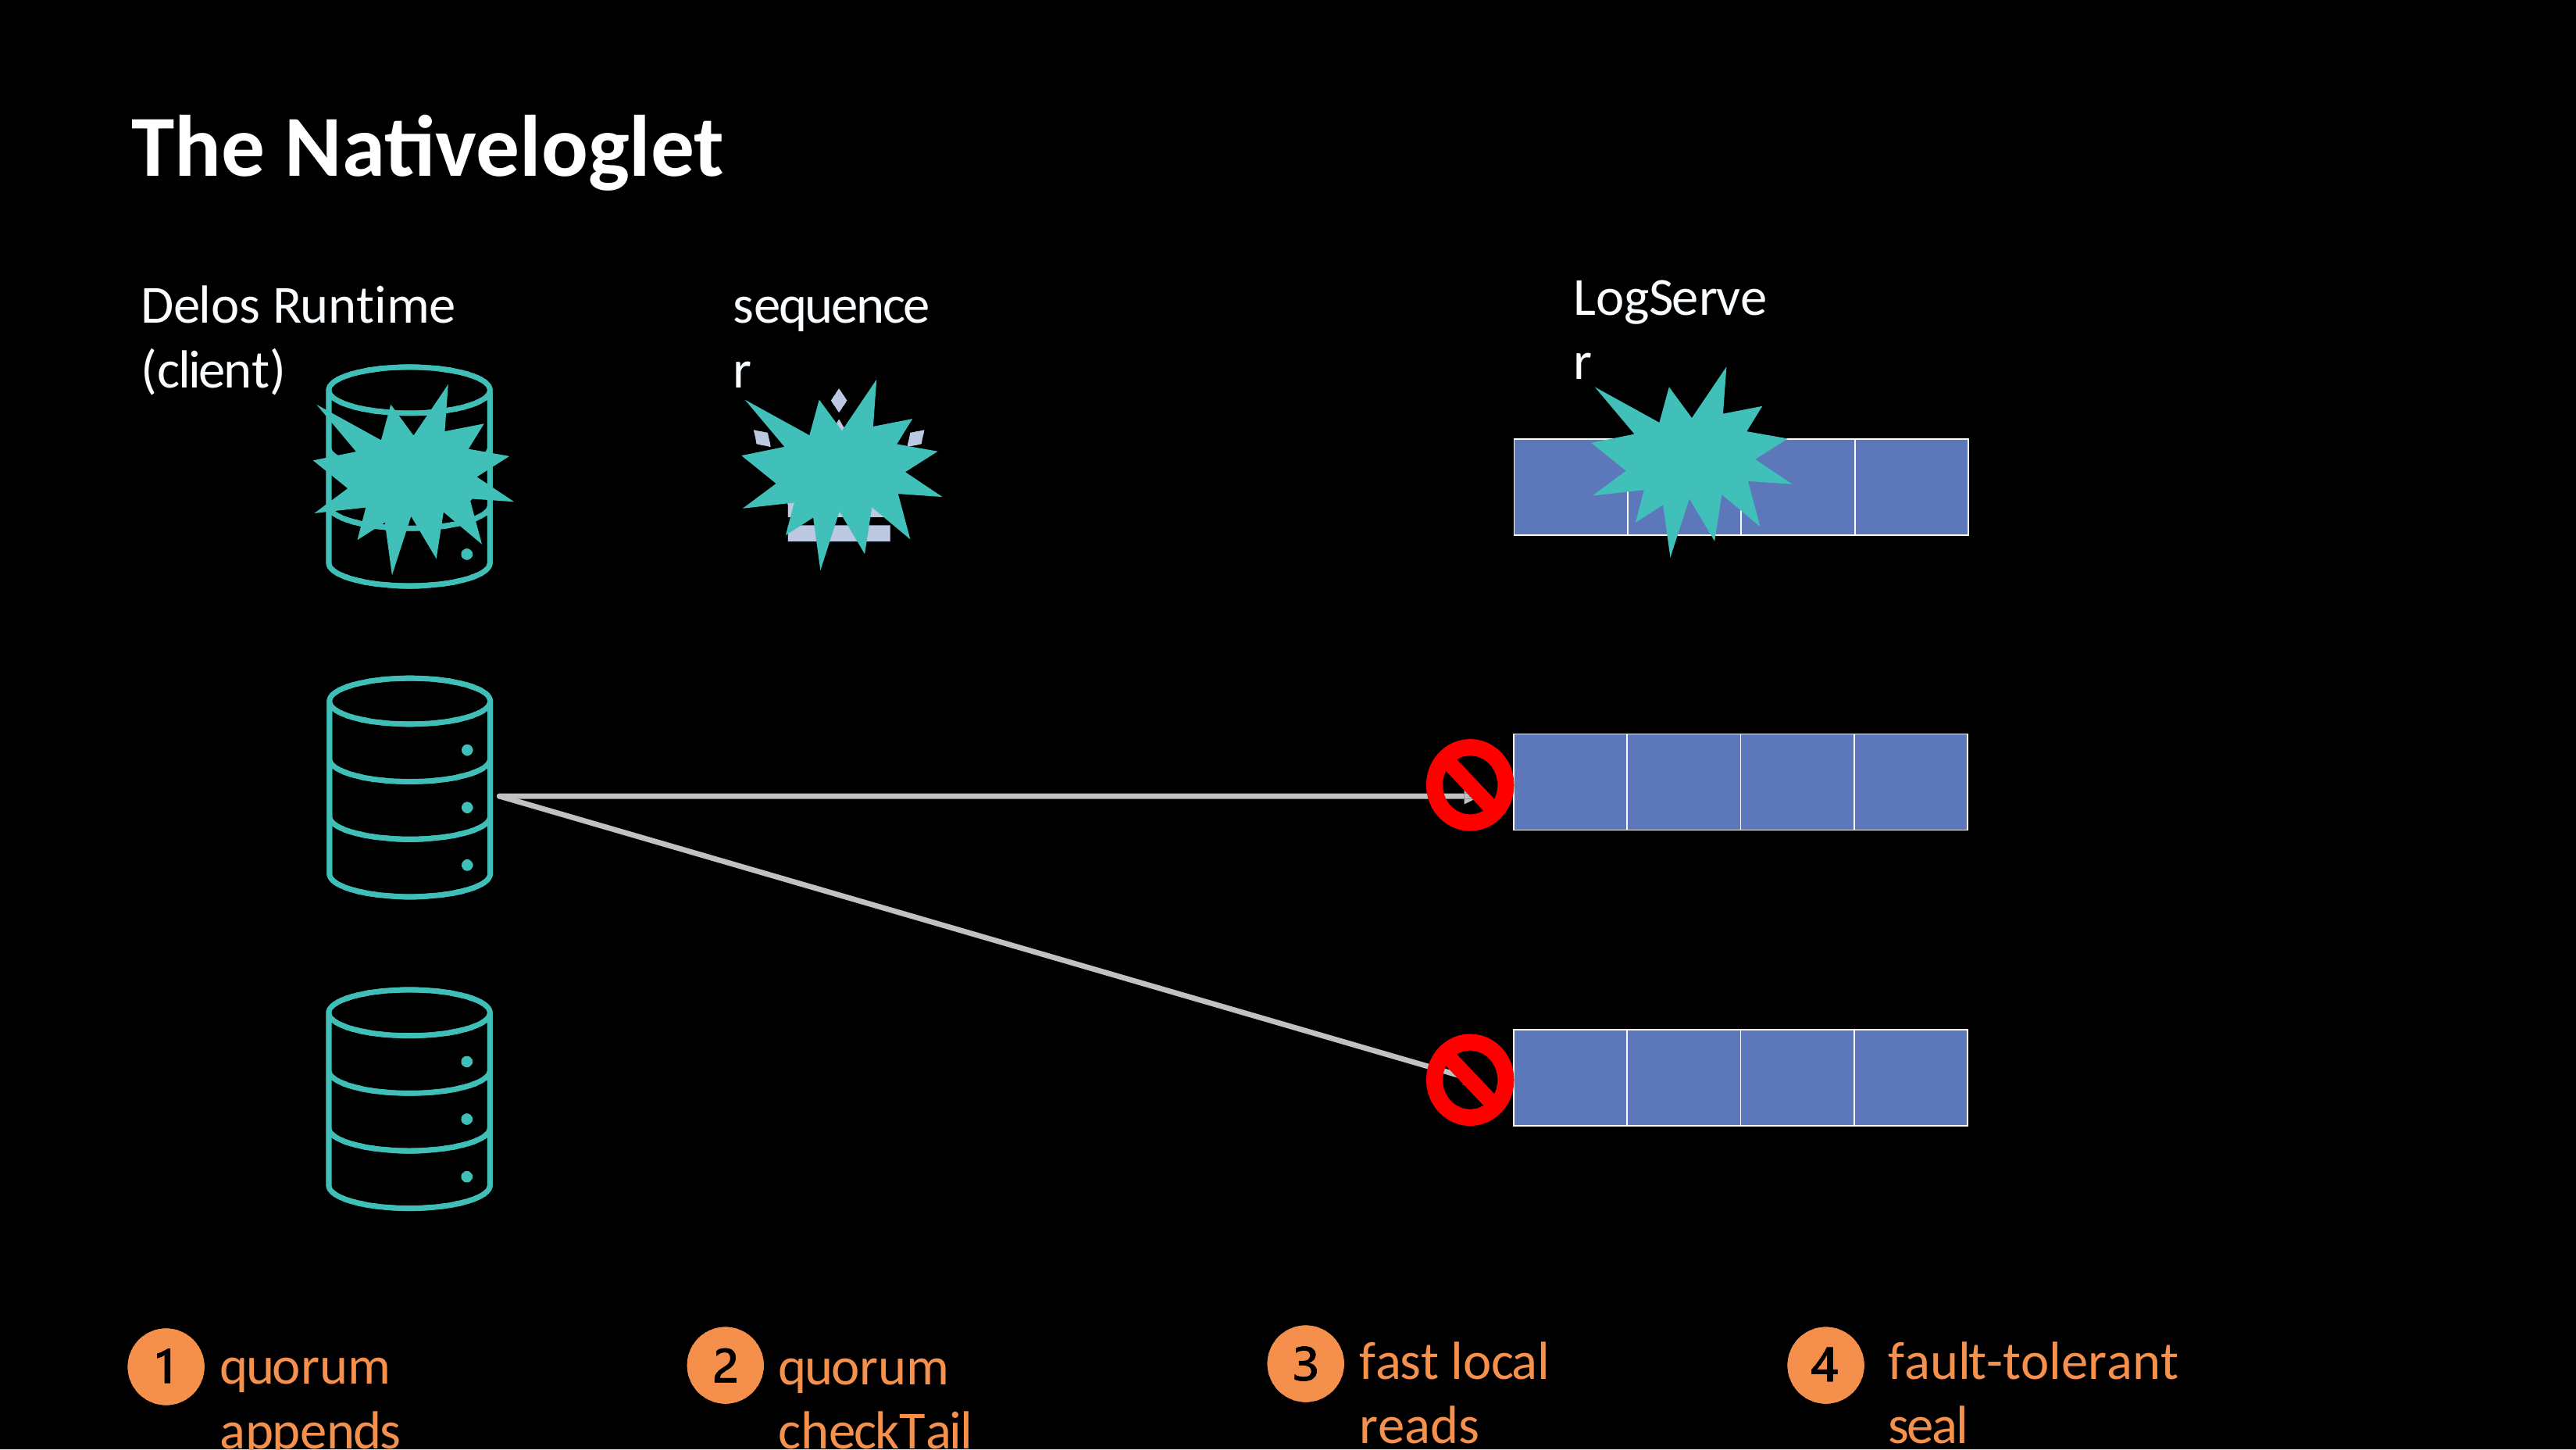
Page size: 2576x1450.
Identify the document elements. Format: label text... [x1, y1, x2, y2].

table_header [1628, 1030, 1740, 1125]
table_header [1855, 1030, 1967, 1125]
table_header [1741, 1030, 1854, 1125]
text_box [271, 646, 1515, 1234]
picture [1257, 1315, 1355, 1413]
text_box fast local reads [1358, 1323, 1664, 1450]
title The Nativeloglet [130, 87, 733, 331]
text_box LogServer [1572, 259, 1779, 365]
picture [271, 335, 548, 612]
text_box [740, 366, 943, 571]
picture [676, 1316, 774, 1414]
text_box quorum appends [218, 1328, 572, 1450]
table_header [1855, 734, 1967, 830]
text_box sequencer [731, 268, 949, 398]
table_header [1520, 1030, 1626, 1125]
table_header [1520, 734, 1626, 830]
text_box fault-tolerant seal [1886, 1323, 2250, 1450]
picture [117, 1318, 216, 1416]
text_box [1513, 366, 1970, 559]
table_header [1628, 734, 1740, 830]
text_box quorum checkTail [776, 1329, 1153, 1450]
table_header [1741, 734, 1854, 830]
picture [1777, 1316, 1875, 1414]
text_box Delos Runtime (client) [139, 268, 593, 398]
